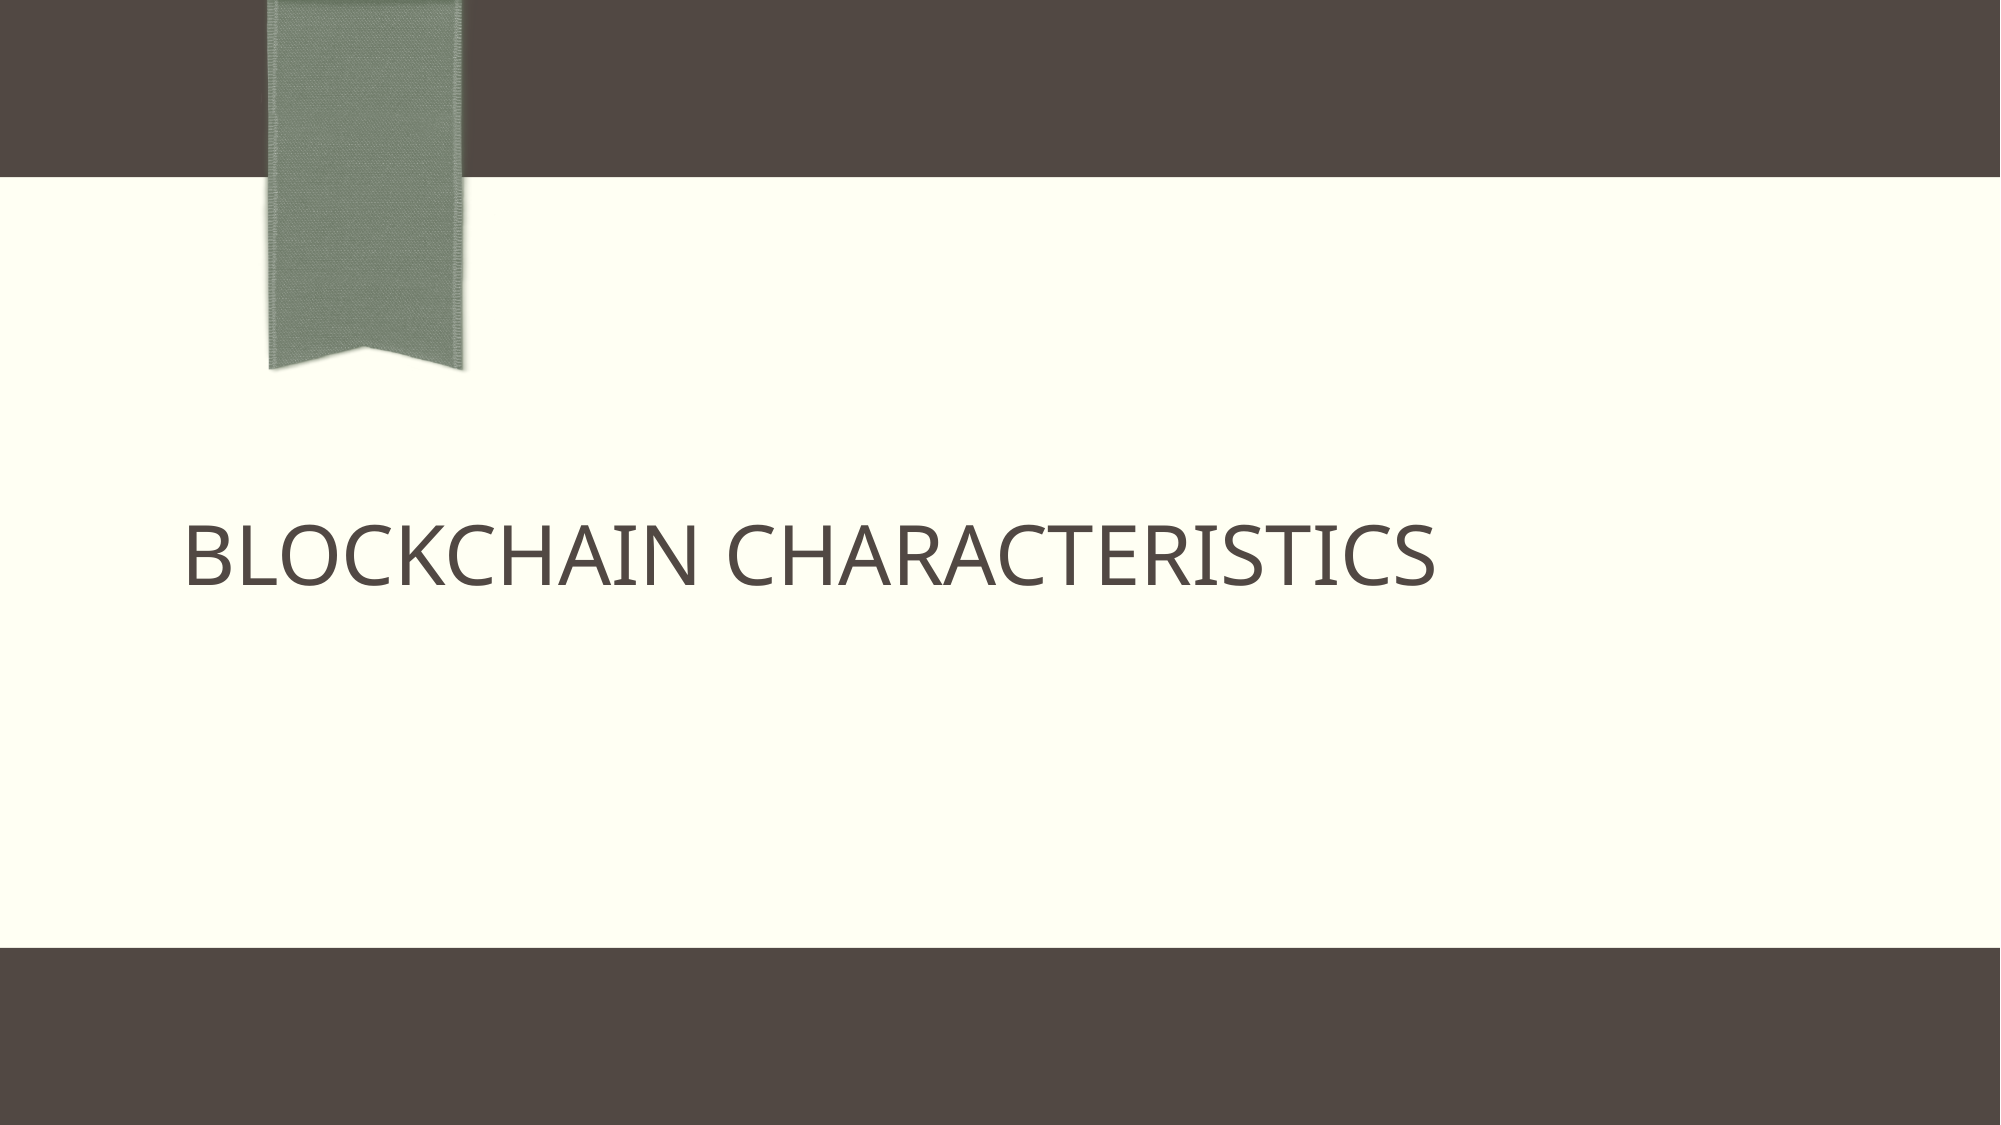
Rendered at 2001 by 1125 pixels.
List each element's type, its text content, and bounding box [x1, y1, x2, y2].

title Blockchain CHARACTERISTICS [181, 376, 1838, 741]
